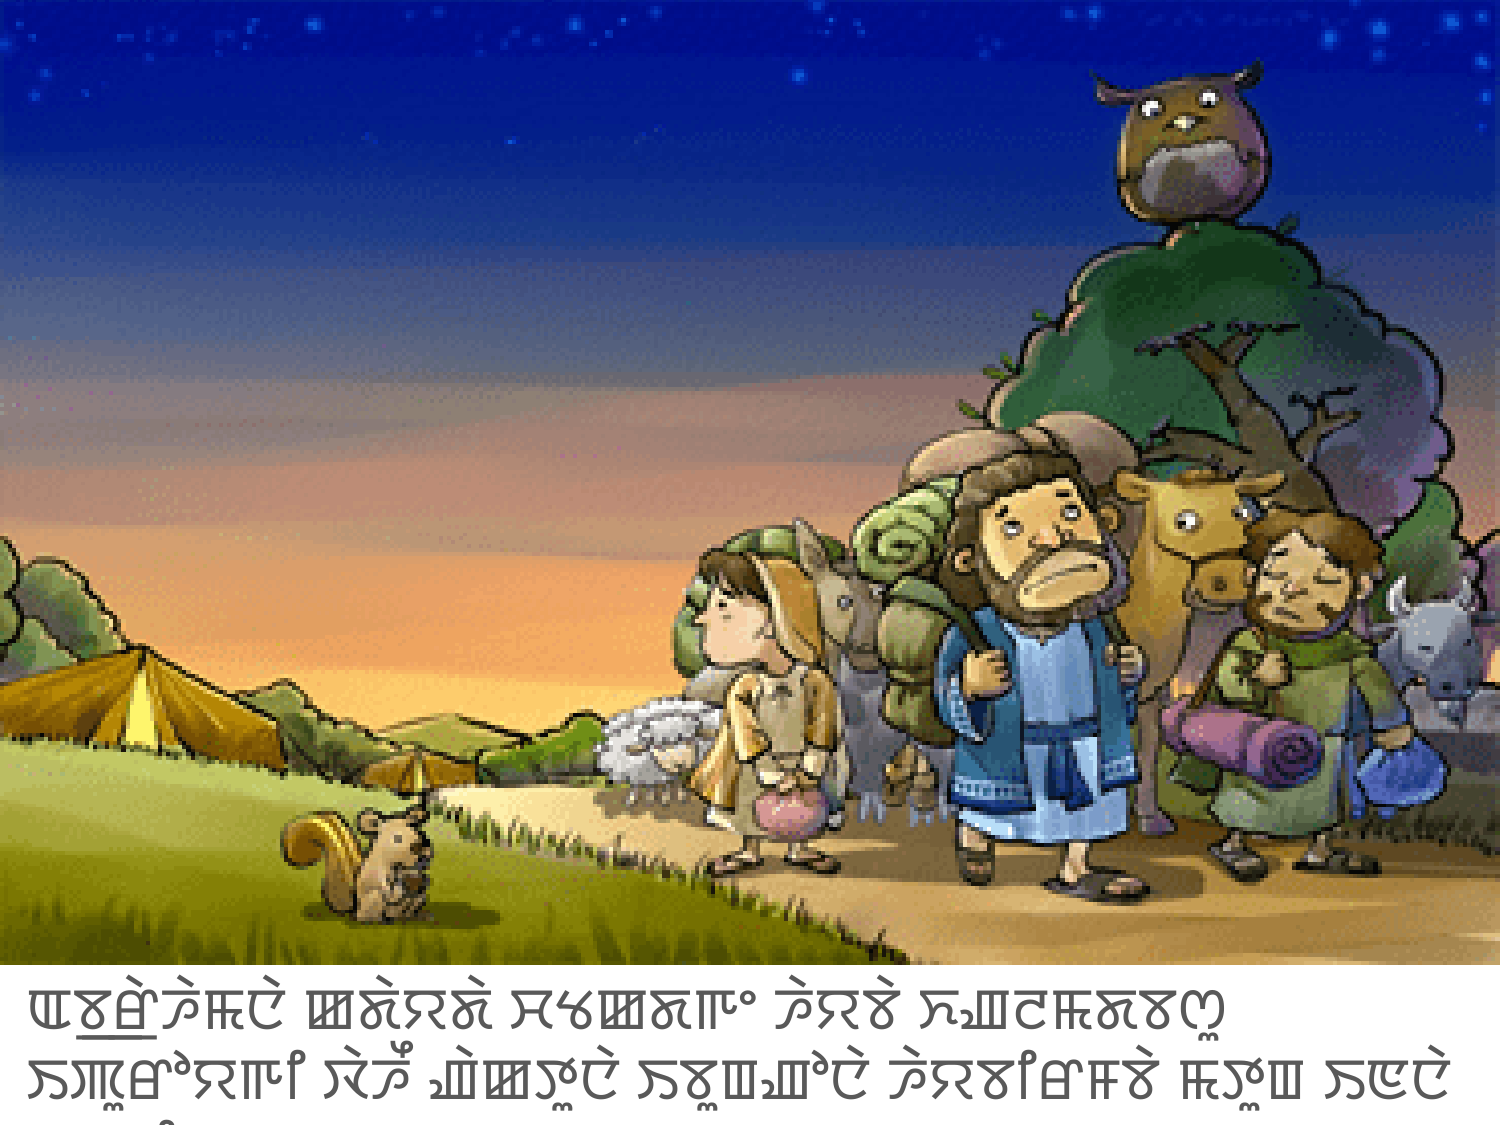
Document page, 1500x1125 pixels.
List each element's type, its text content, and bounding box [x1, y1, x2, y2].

text_box ꯑꯕ꯭ꯔꯥꯍꯥꯃꯅꯥ ꯀꯗꯥꯌꯗꯥ ꯆꯠꯀꯗꯒꯦ ꯍꯥꯌꯕꯥ ꯈꯉꯂꯃꯗꯕꯁꯨ ꯏꯄꯨꯔꯣꯌꯒꯤ ꯋꯥꯍꯩ ꯉꯥꯀꯇꯨꯅꯥ ꯏꯕꯨꯡꯉꯣꯅꯥ ꯍꯥꯌꯕꯤꯔꯝꯕꯥ ꯃꯇꯨꯡ ꯏꯟꯅꯥ ꯆꯠꯈꯤ꯫ [11, 973, 1498, 1125]
picture [0, 0, 1500, 965]
